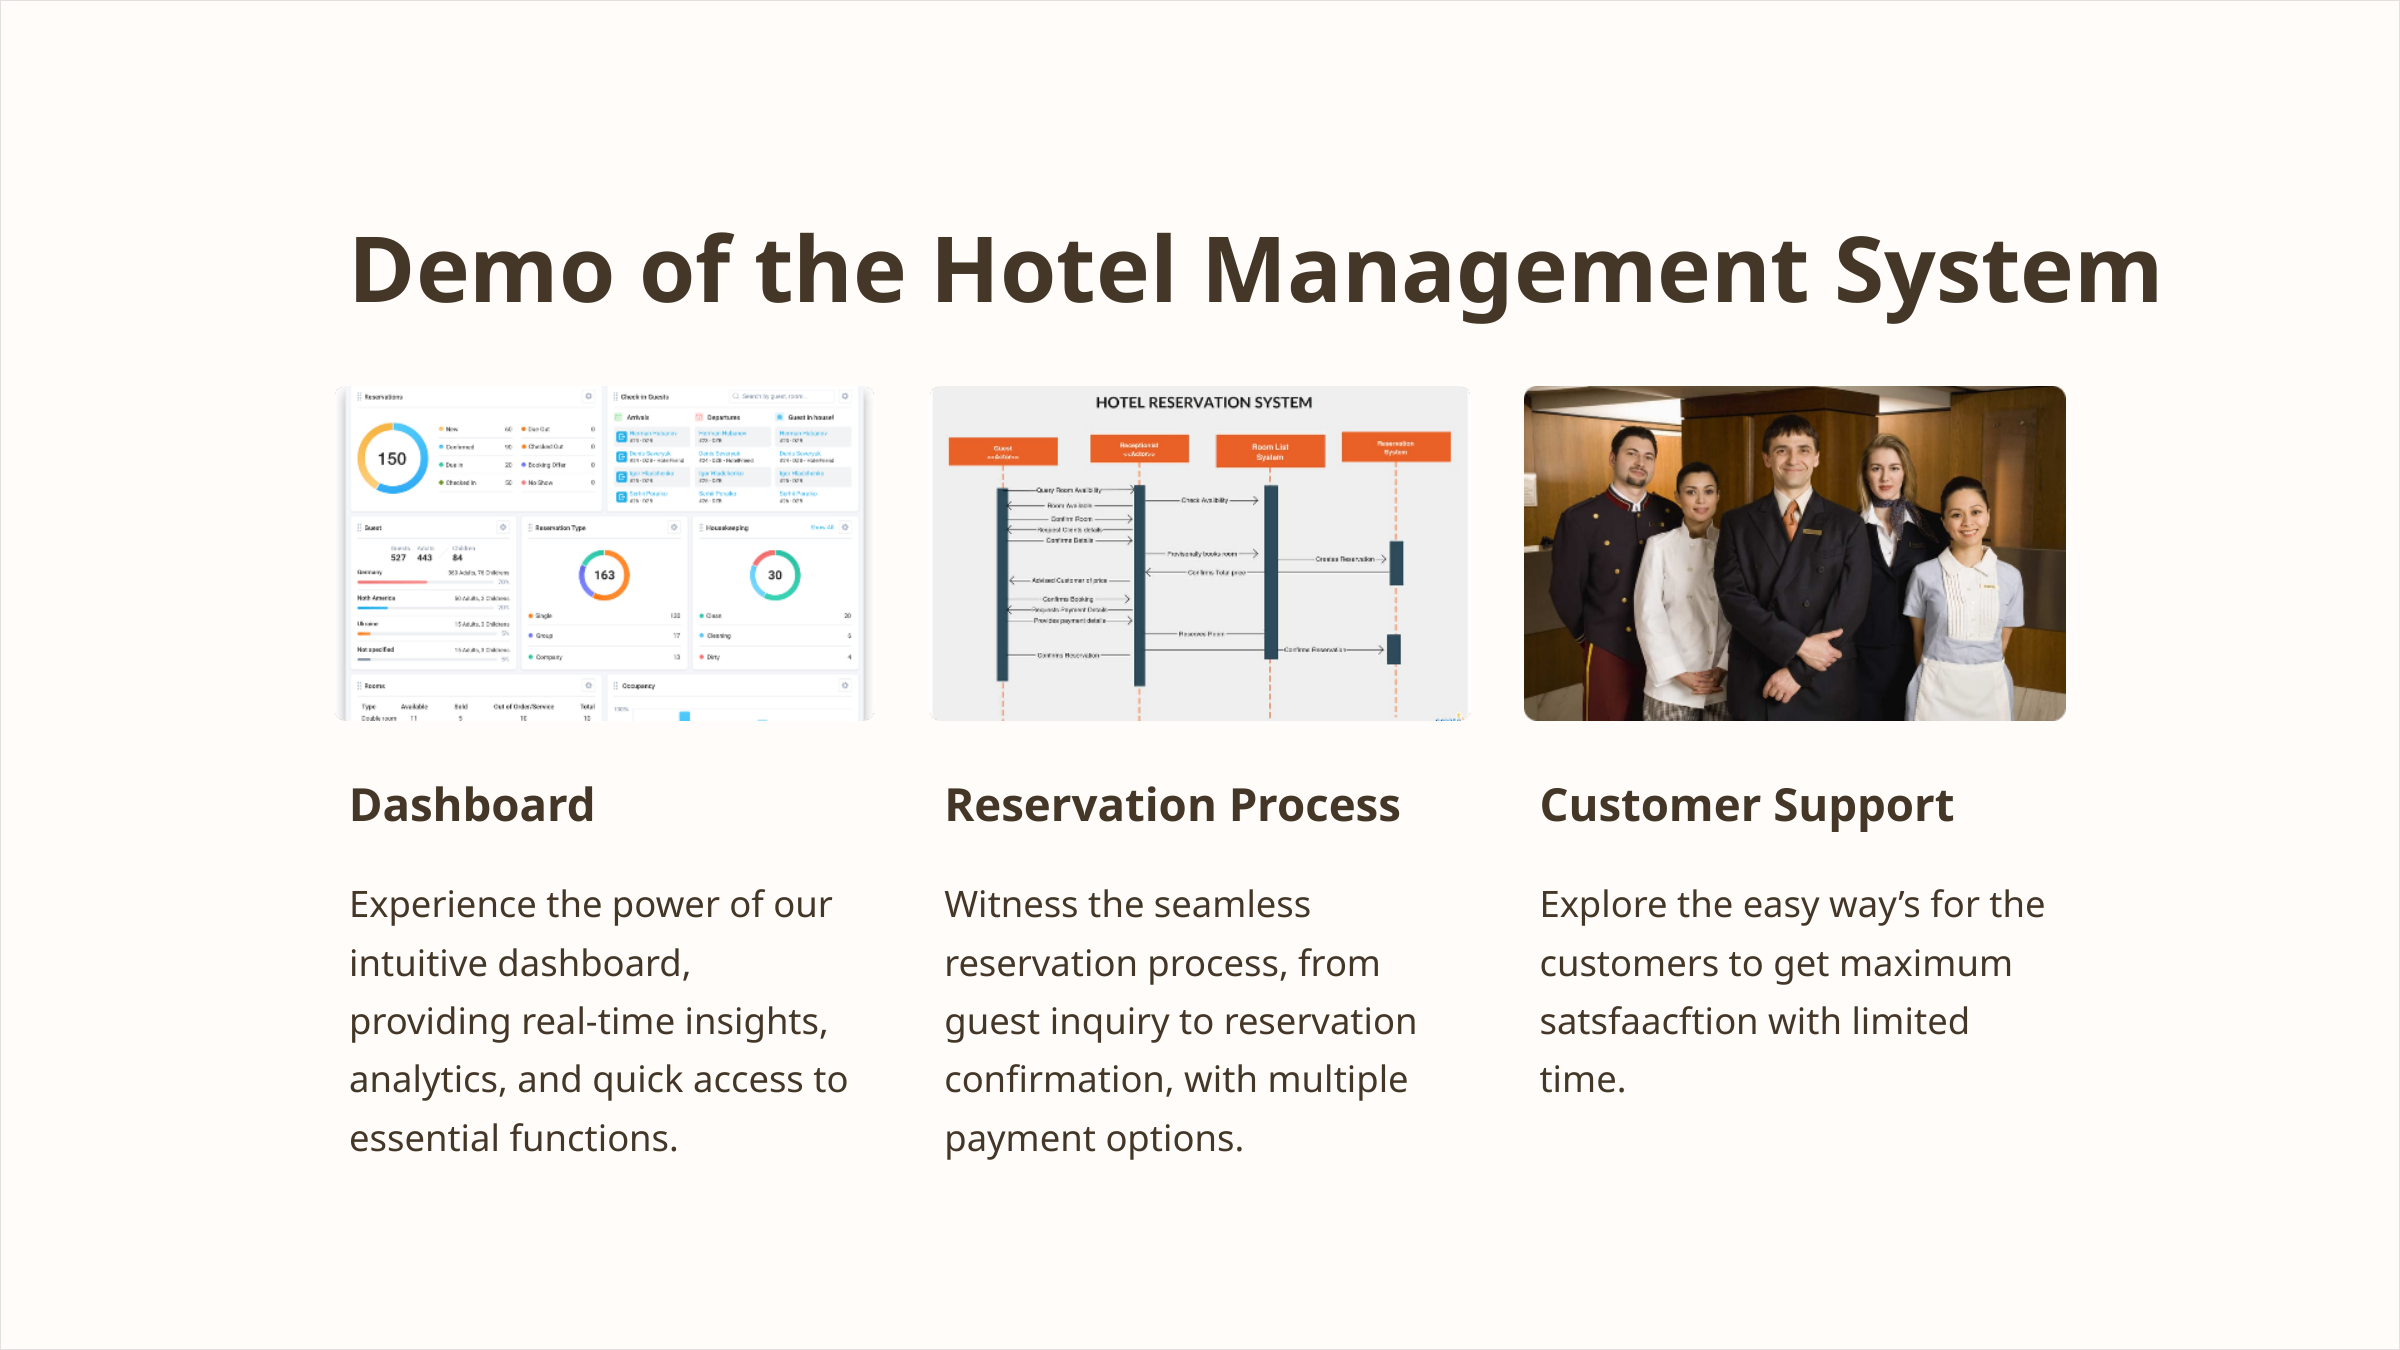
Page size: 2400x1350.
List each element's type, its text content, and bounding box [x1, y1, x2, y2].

text_box Experience the power of our intuitive dashboard, providing real-time insights, analytics, and quick access to essential functions. [334, 859, 875, 1151]
text_box Customer Support [1524, 765, 1890, 823]
text_box Witness the seamless reservation process, from guest inquiry to reservation confirmation, with multiple payment options. [929, 859, 1471, 1151]
picture [1524, 386, 2066, 721]
text_box Dashboard [334, 765, 699, 823]
picture [334, 386, 875, 721]
text_box Reservation Process [929, 765, 1315, 823]
text_box Demo of the Hotel Management System [334, 199, 1856, 314]
picture [929, 386, 1471, 721]
text_box Explore the easy way’s for the customers to get maximum satsfaacftion with limited time. [1524, 859, 2066, 1151]
text_box [0, 0, 2400, 1350]
